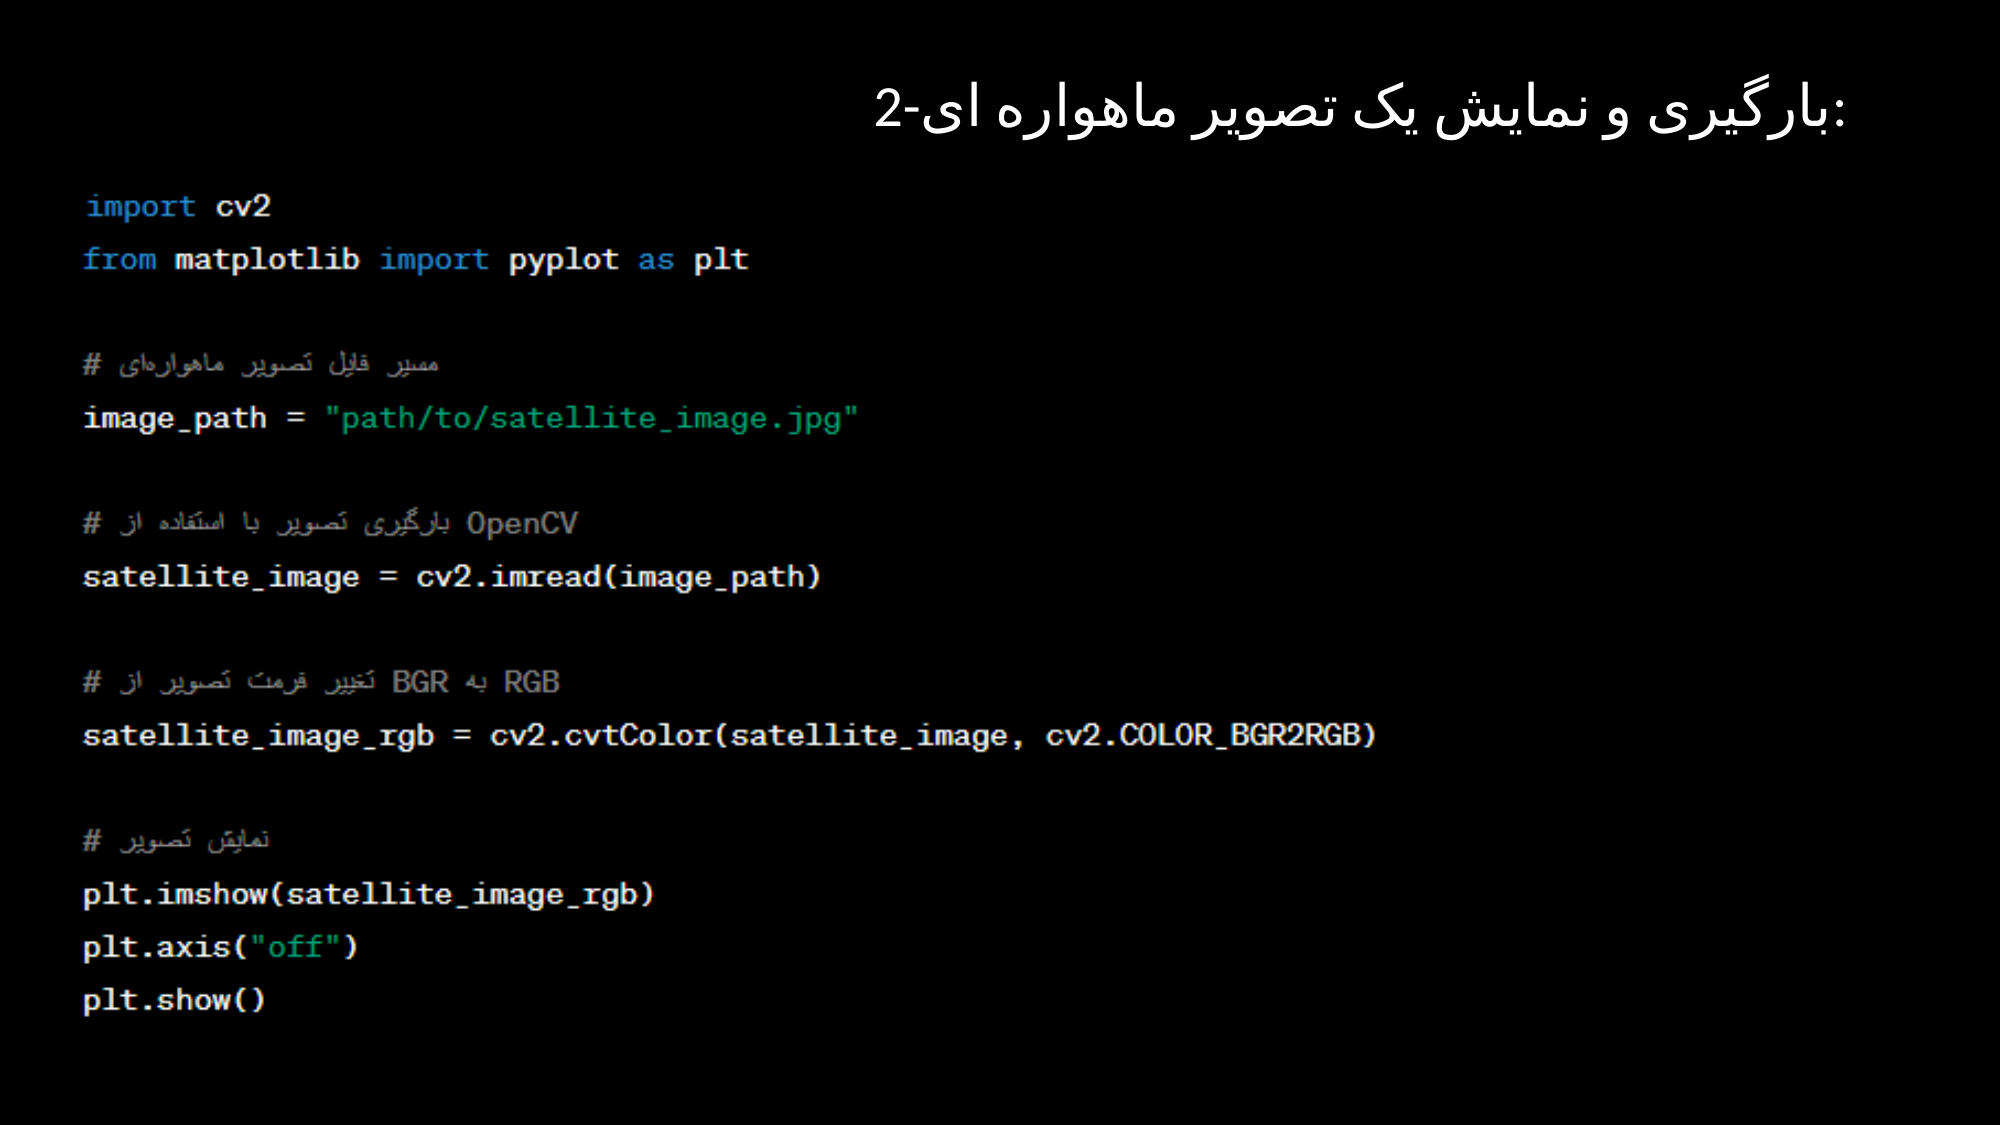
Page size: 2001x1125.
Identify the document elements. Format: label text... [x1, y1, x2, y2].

list 2-بارگیری و نمایش یک تصویر ماهواره ای: [137, 68, 1863, 178]
picture [81, 177, 1397, 1028]
